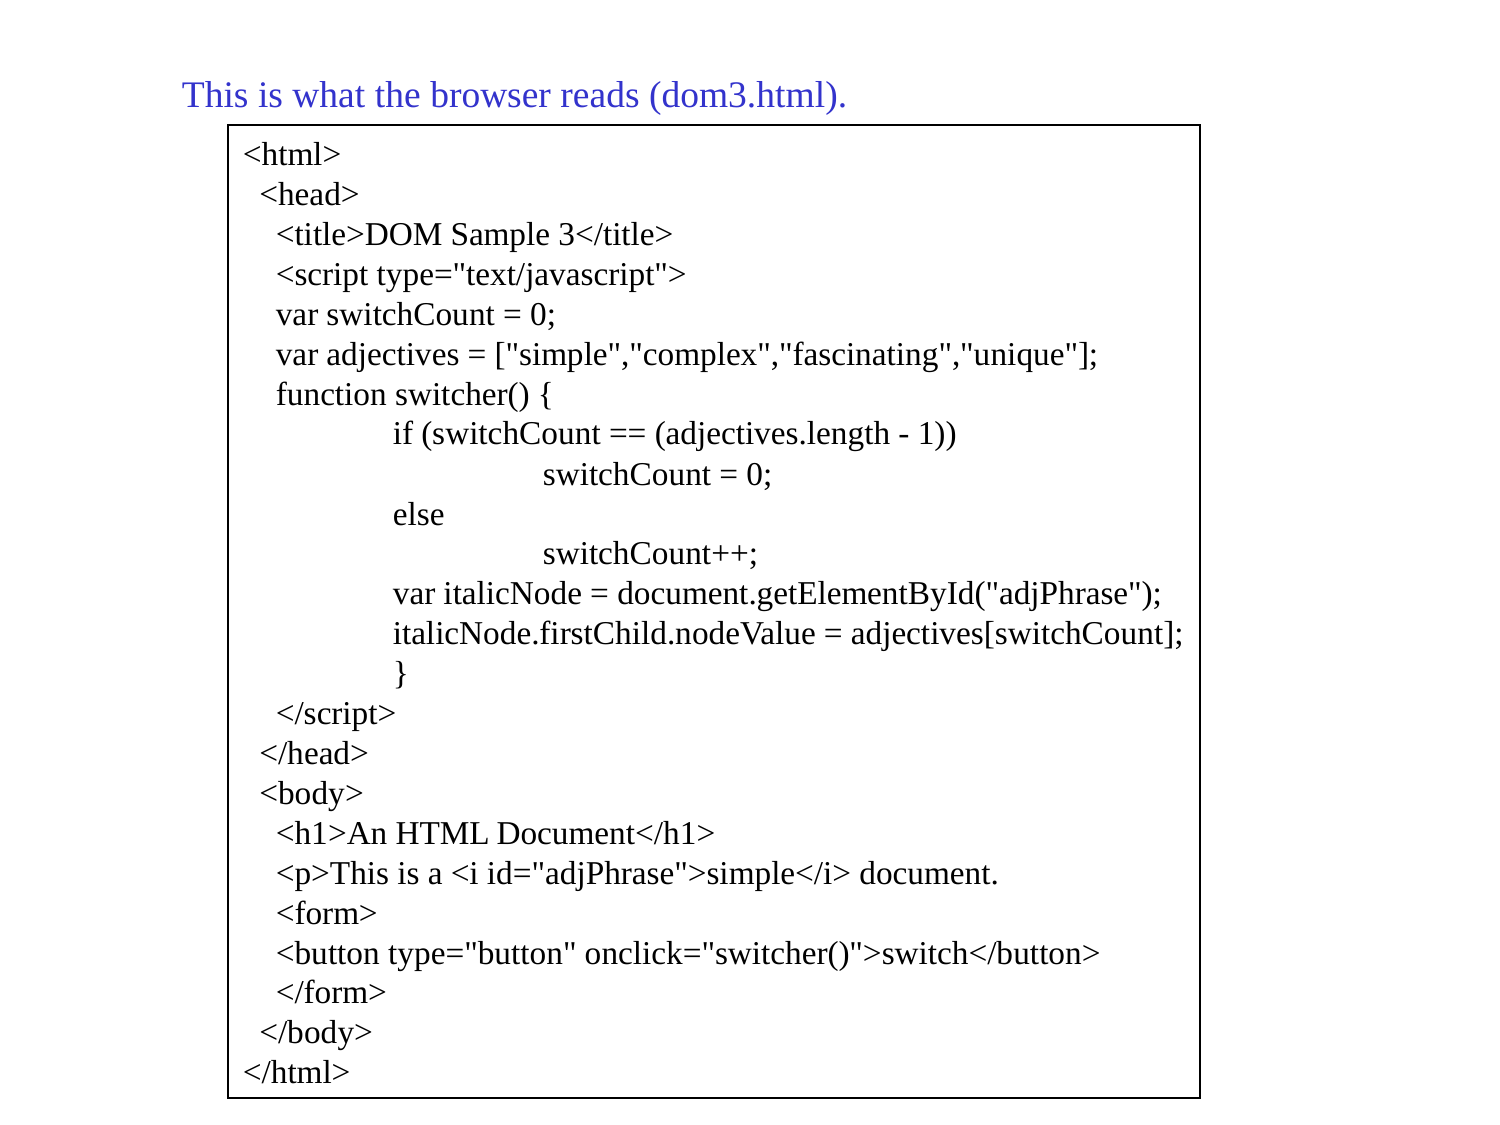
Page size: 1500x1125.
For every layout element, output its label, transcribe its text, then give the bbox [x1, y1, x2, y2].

text_box <html> <head> <title>DOM Sample 3</title> <script type="text/javascript"> var switchCount = 0; var adjectives = ["simple","complex","fascinating","unique"]; function switcher() { if (switchCount == (adjectives.length - 1)) switchCount = 0; else switchCount++; var italicNode = document.getElementById("adjPhrase"); italicNode.firstChild.nodeValue = adjectives[switchCount]; } </script> </head> <body> <h1>An HTML Document</h1> <p>This is a <i id="adjPhrase">simple</i> document. <form> <button type="button" onclick="switcher()">switch</button> </form> </body> </html> [228, 124, 1201, 1098]
text_box This is what the browser reads (dom3.html). [167, 62, 863, 123]
